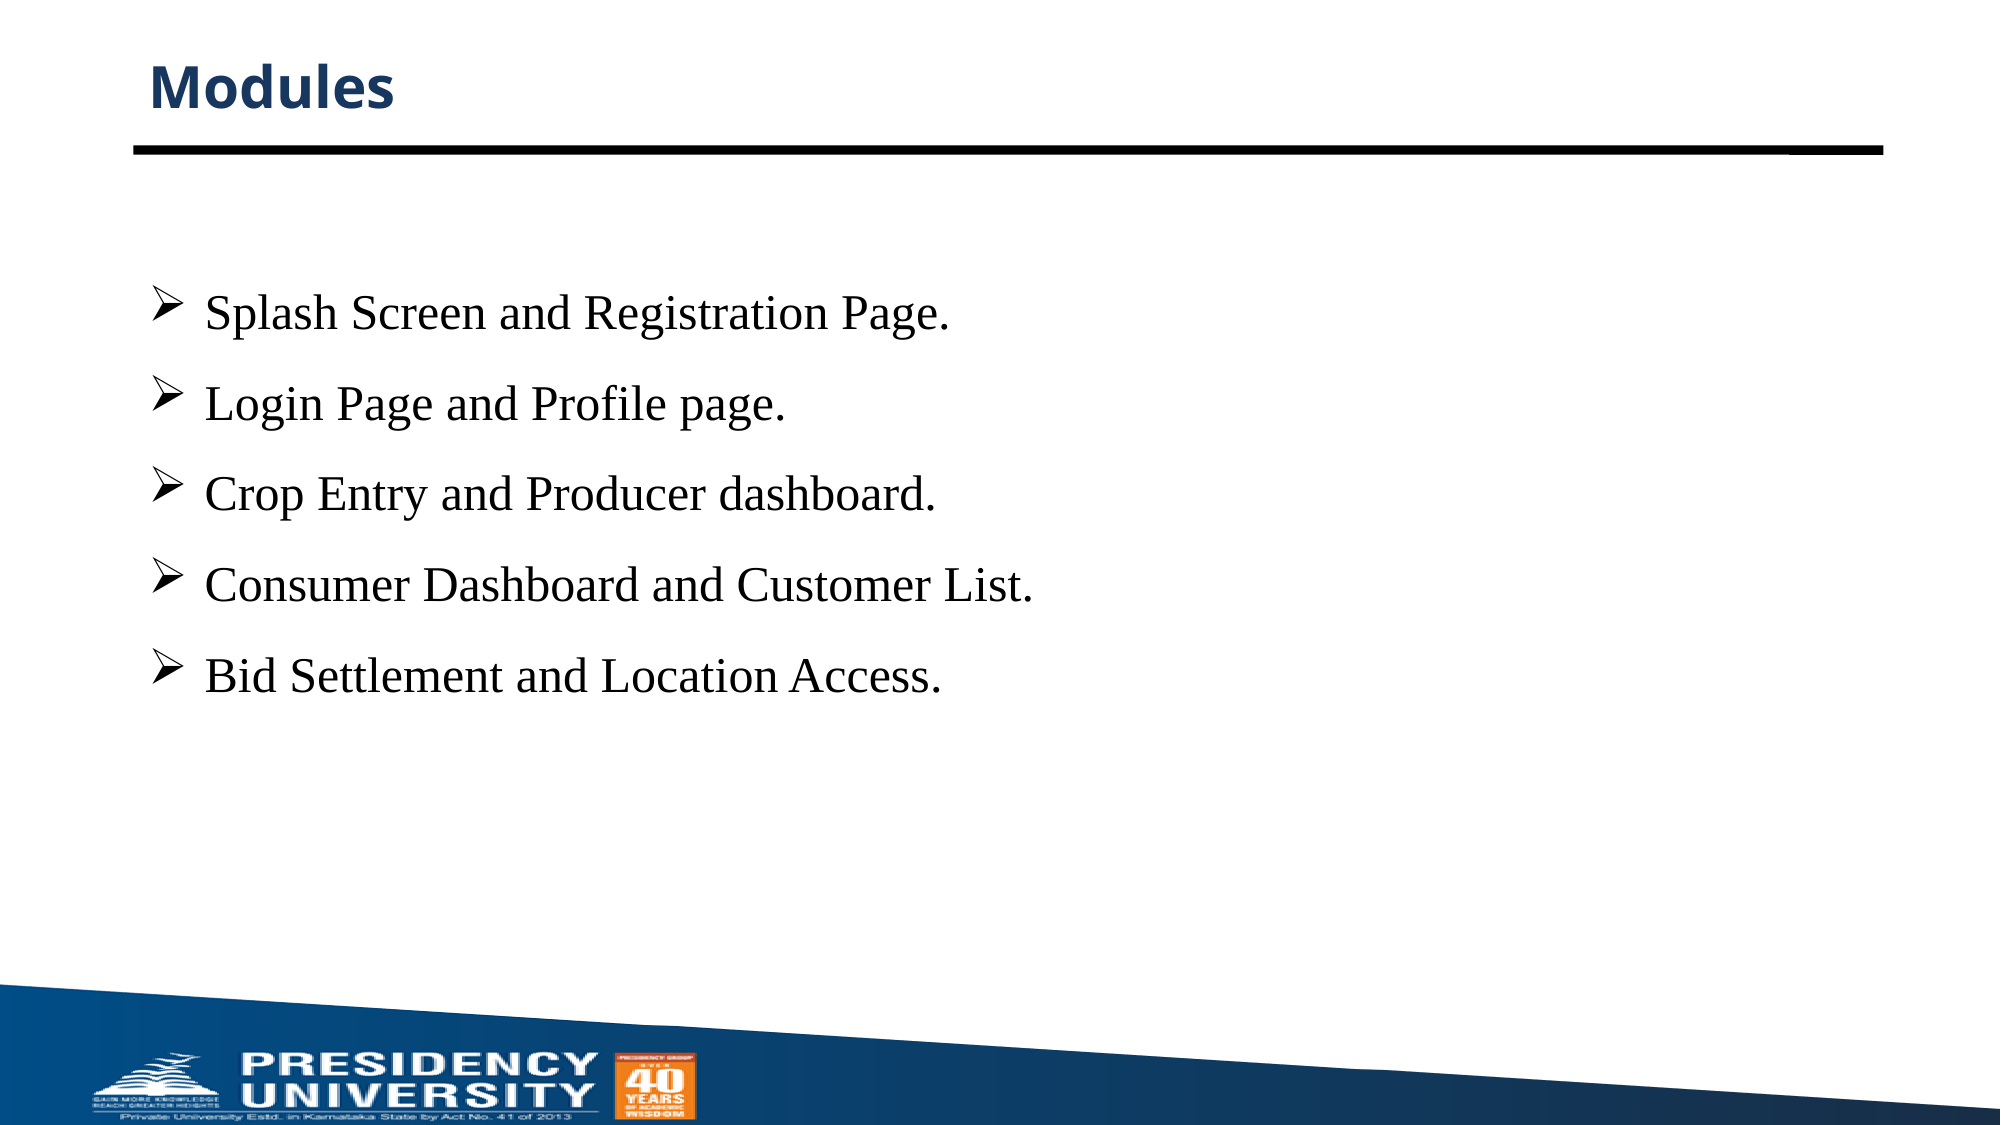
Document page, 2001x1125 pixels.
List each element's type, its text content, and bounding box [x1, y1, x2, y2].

title Modules [133, 45, 1884, 125]
list Splash Screen and Registration Page. Login Page and Profile page. Crop Entry and Producer dashboard. Consumer Dashboard and Customer List. Bid Settlement and Location Access. [133, 267, 1884, 1080]
picture [0, 982, 2000, 1125]
